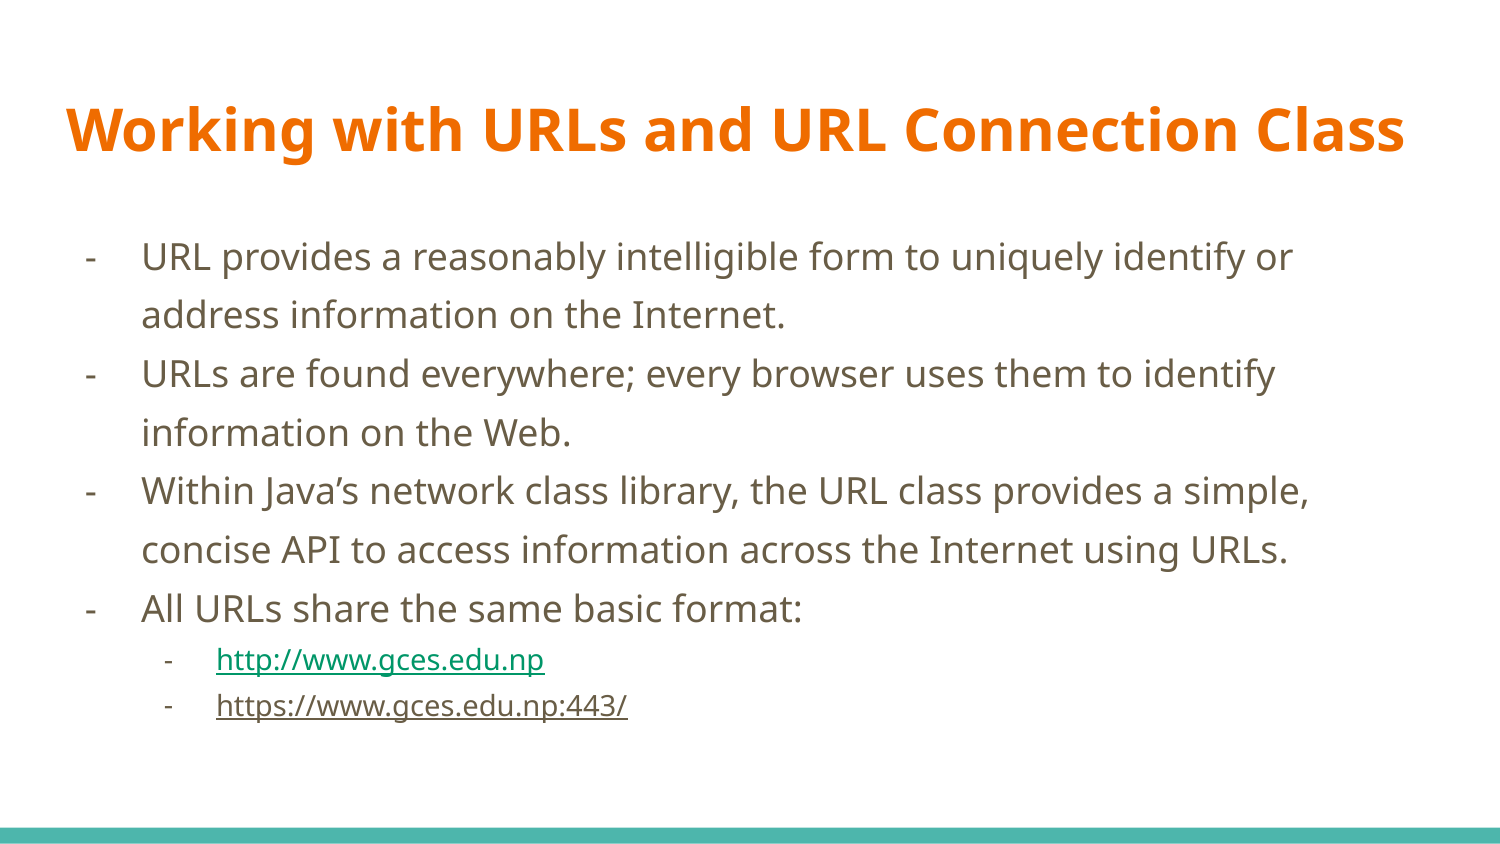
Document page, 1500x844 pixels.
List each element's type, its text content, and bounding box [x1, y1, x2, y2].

title Working with URLs and URL Connection Class [51, 72, 1449, 189]
list URL provides a reasonably intelligible form to uniquely identify or address information on the Internet. URLs are found everywhere; every browser uses them to identify information on the Web. Within Java’s network class library, the URL class provides a simple, concise API to access information across the Internet using URLs. All URLs share the same basic format: http://www.gces.edu.np https://www.gces.edu.np:443/ [51, 207, 1449, 750]
